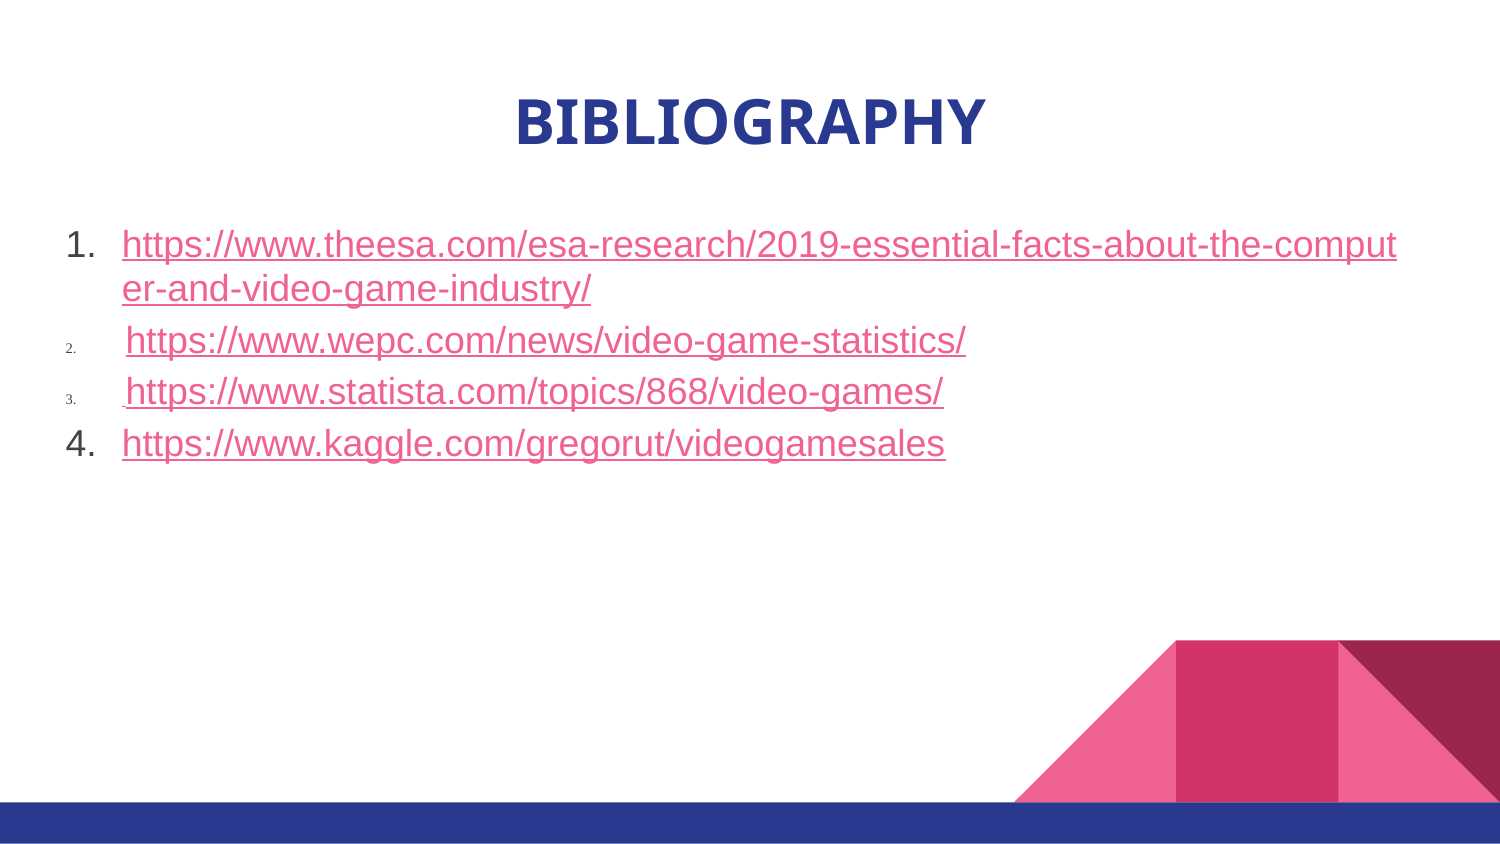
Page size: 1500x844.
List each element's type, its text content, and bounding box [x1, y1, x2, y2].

title BIBLIOGRAPHY [51, 67, 1449, 167]
list https://www.theesa.com/esa-research/2019-essential-facts-about-the-computer-and-video-game-industry/ https://www.wepc.com/news/video-game-statistics/ https://www.statista.com/topics/868/video-games/ https://www.kaggle.com/gregorut/videogamesales [31, 197, 1430, 746]
